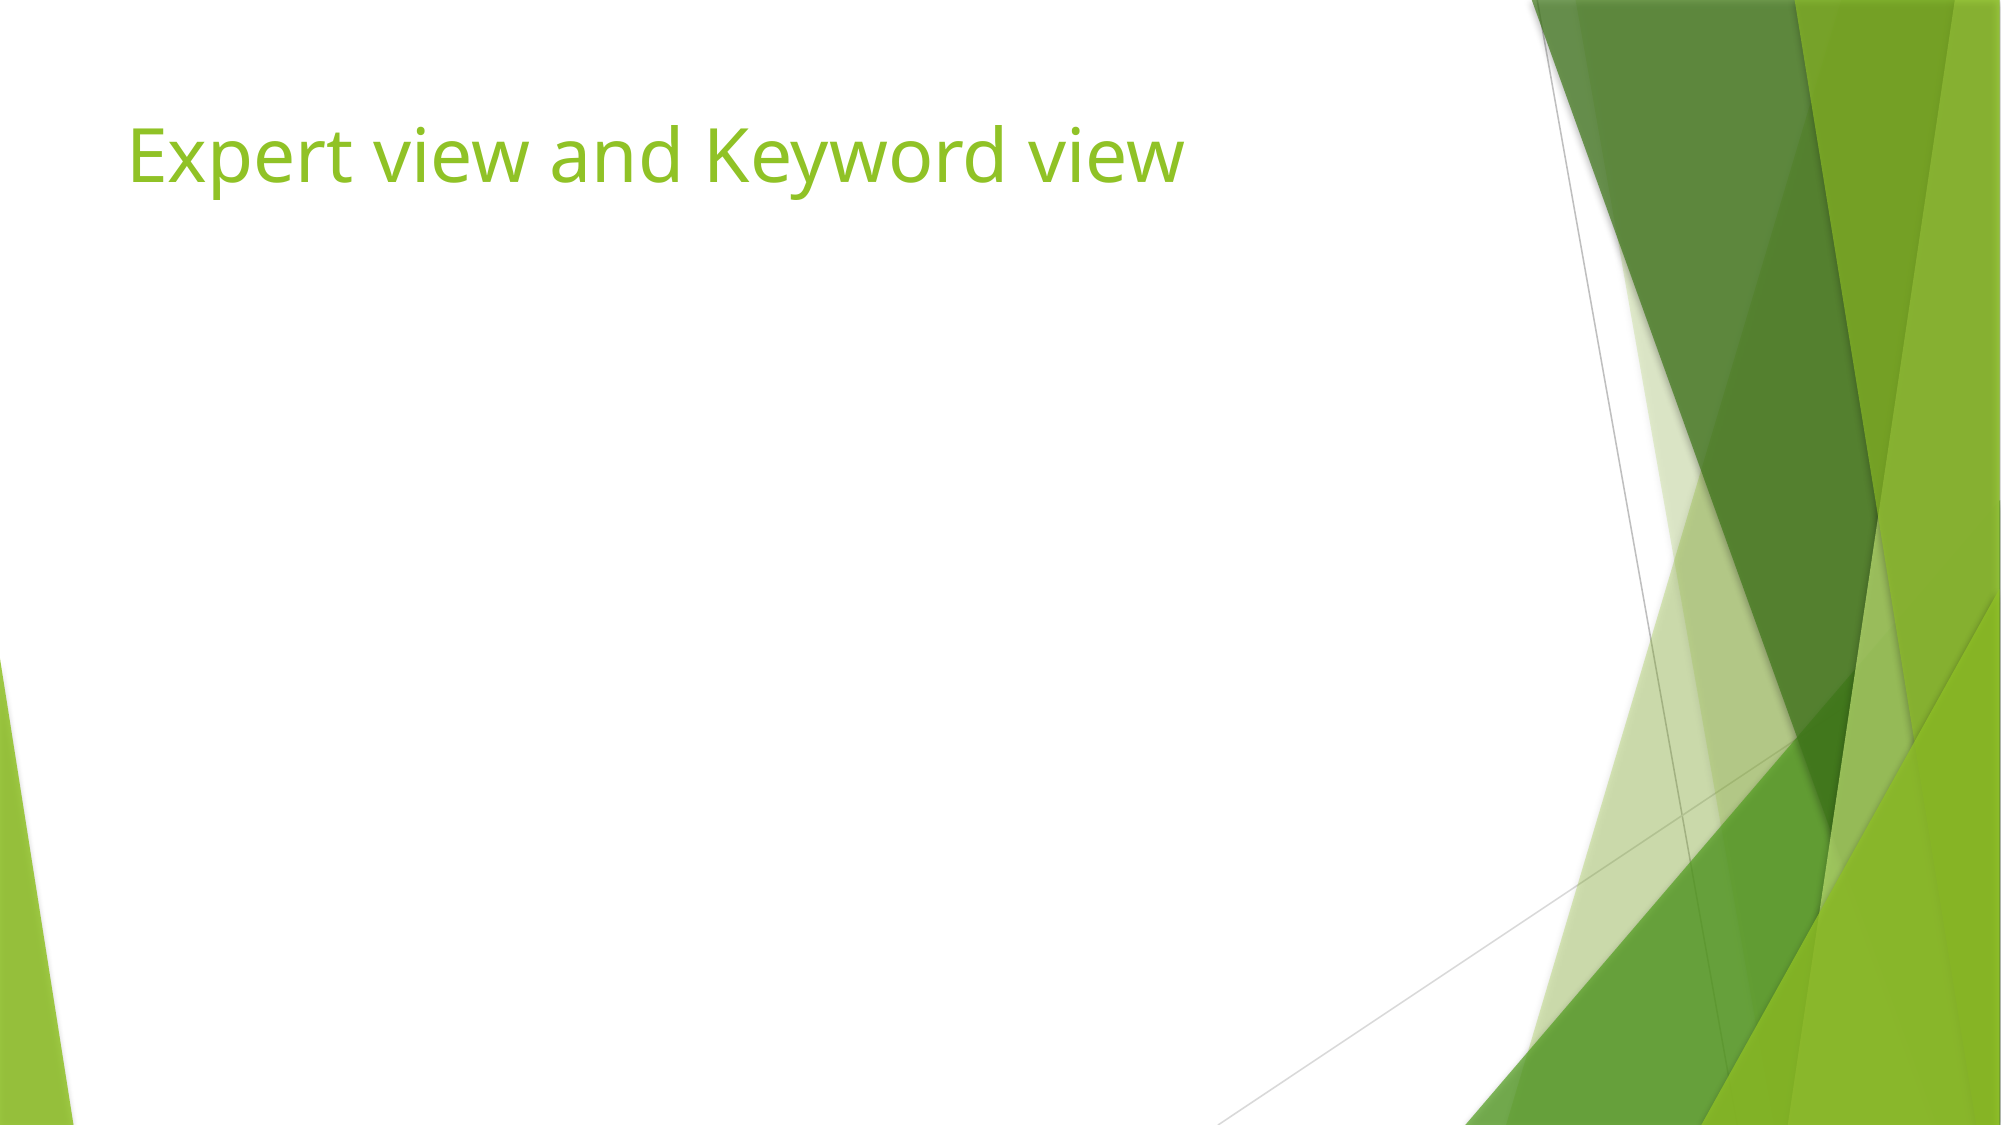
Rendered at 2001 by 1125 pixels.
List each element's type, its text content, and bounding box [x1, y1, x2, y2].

title Expert view and Keyword view [111, 99, 1522, 317]
